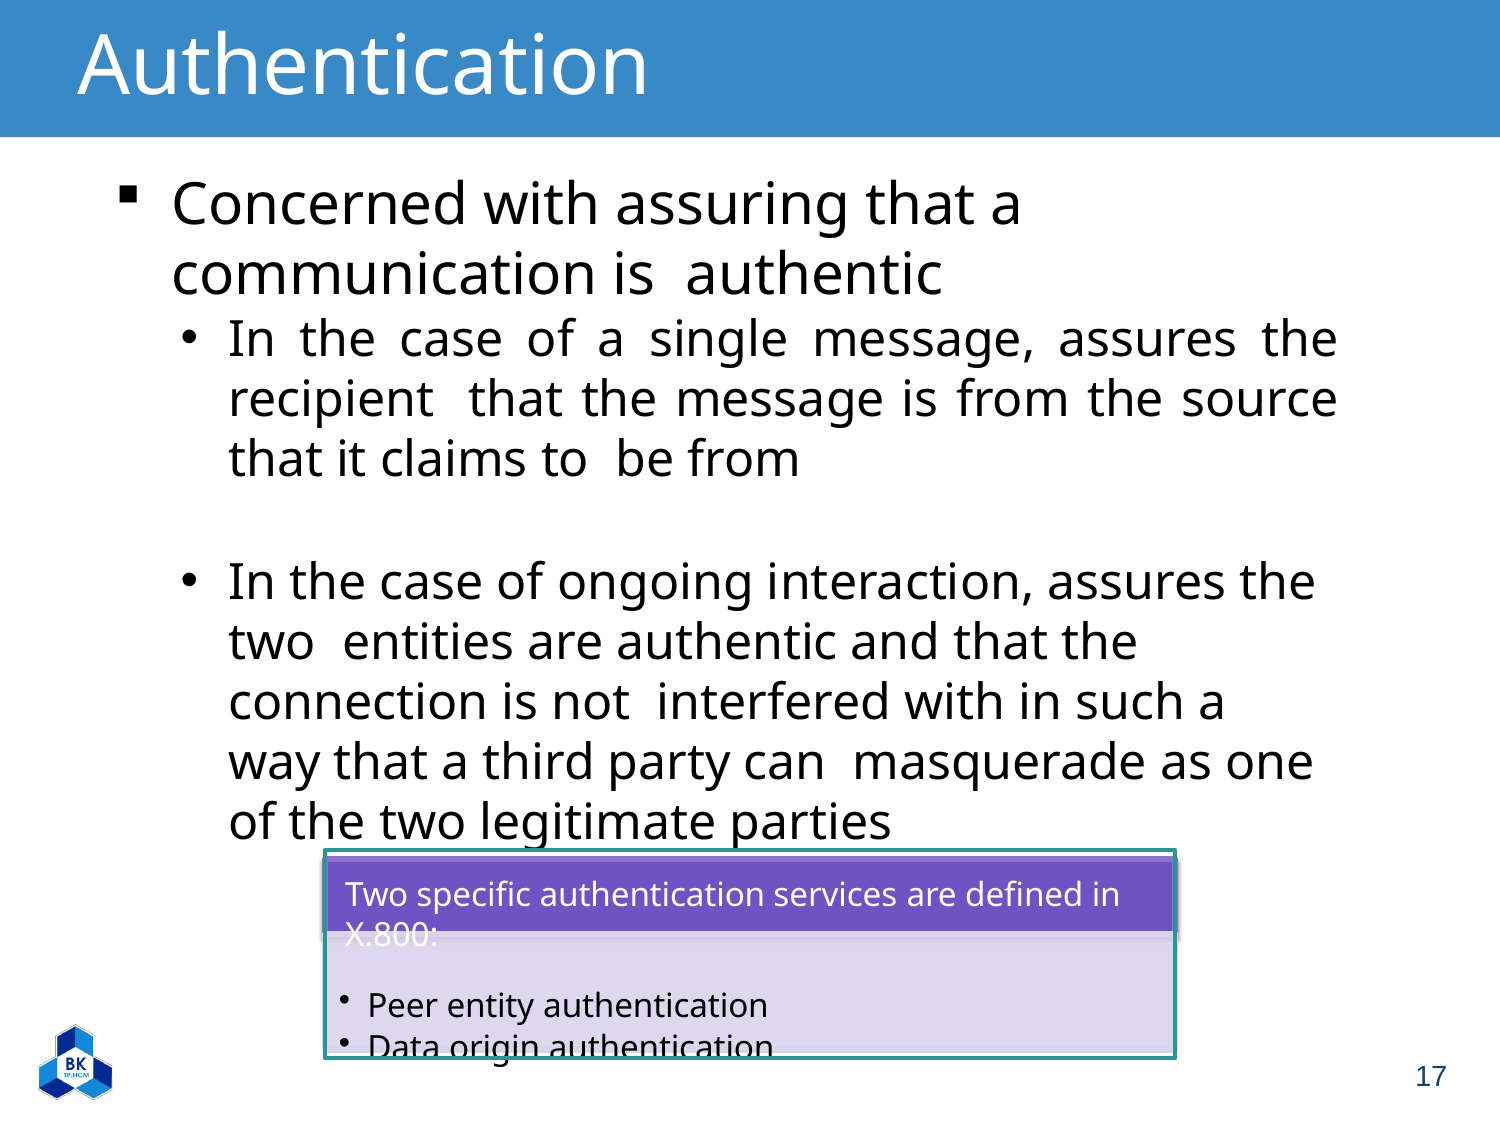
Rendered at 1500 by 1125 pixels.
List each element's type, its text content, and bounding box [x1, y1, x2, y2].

text_box [318, 862, 324, 926]
text_box Concerned with assuring that a communication is authentic In the case of a single message, assures the recipient that the message is from the source that it claims to be from In the case of ongoing interaction, assures the two entities are authentic and that the connection is not interfered with in such a way that a third party can masquerade as one of the two legitimate parties [112, 166, 1382, 850]
text_box [315, 853, 324, 948]
text_box [1175, 853, 1185, 948]
slide_number 17 [1410, 1060, 1452, 1125]
text_box [324, 849, 1175, 1059]
picture [37, 1024, 113, 1100]
title Authentication [75, 10, 1425, 199]
text_box [1175, 862, 1182, 926]
text_box Two specific authentication services are defined in X.800: Peer entity authentication Data origin authentication [336, 1059, 1157, 1067]
